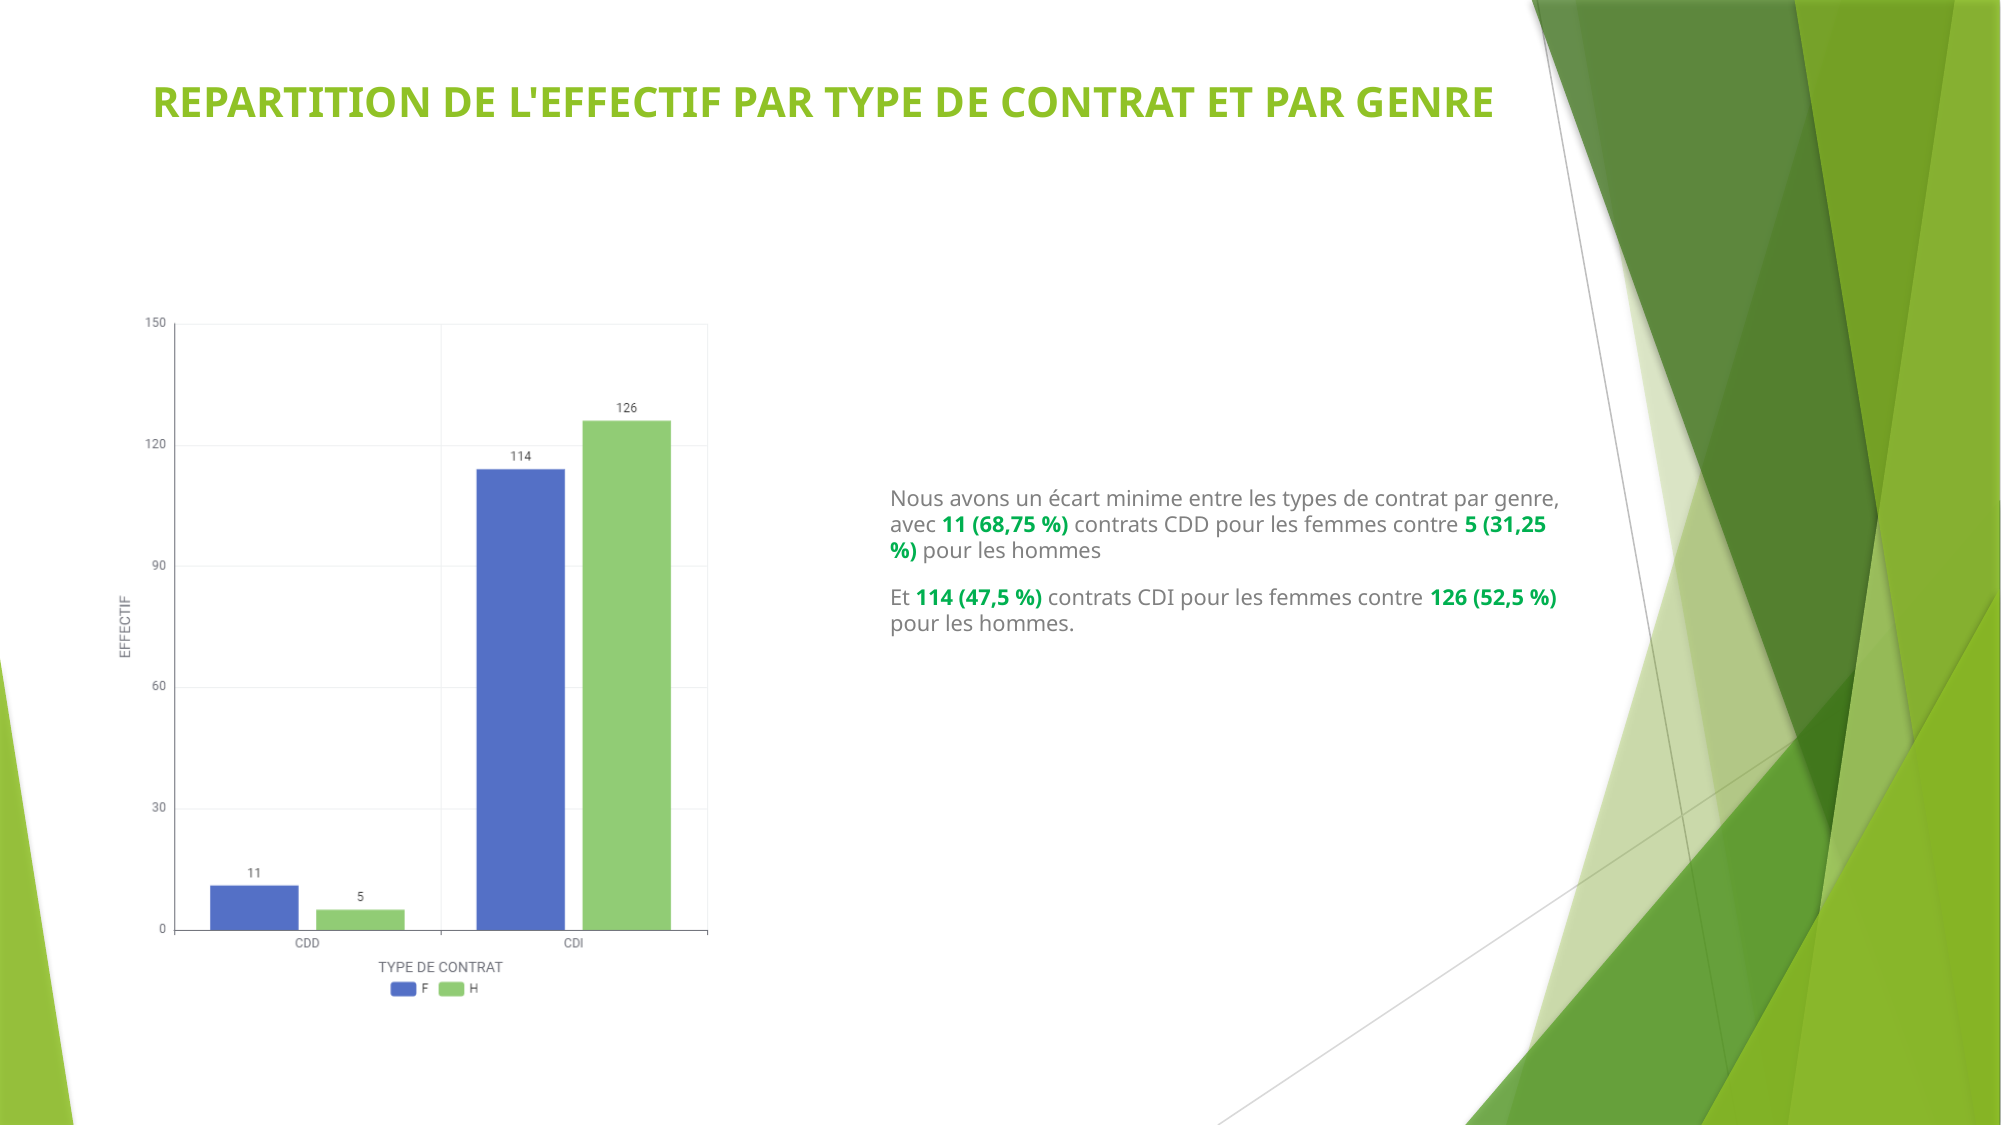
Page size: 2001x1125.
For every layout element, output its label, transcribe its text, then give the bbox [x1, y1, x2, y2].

text_box Nous avons un écart minime entre les types de contrat par genre, avec 11 (68,75 %) contrats CDD pour les femmes contre 5 (31,25 %) pour les hommes Et 114 (47,5 %) contrats CDI pour les femmes contre 126 (52,5 %) pour les hommes. [875, 476, 1590, 673]
title REPARTITION DE L'EFFECTIF PAR TYPE DE CONTRAT ET PAR GENRE [137, 59, 1863, 141]
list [93, 261, 776, 1003]
